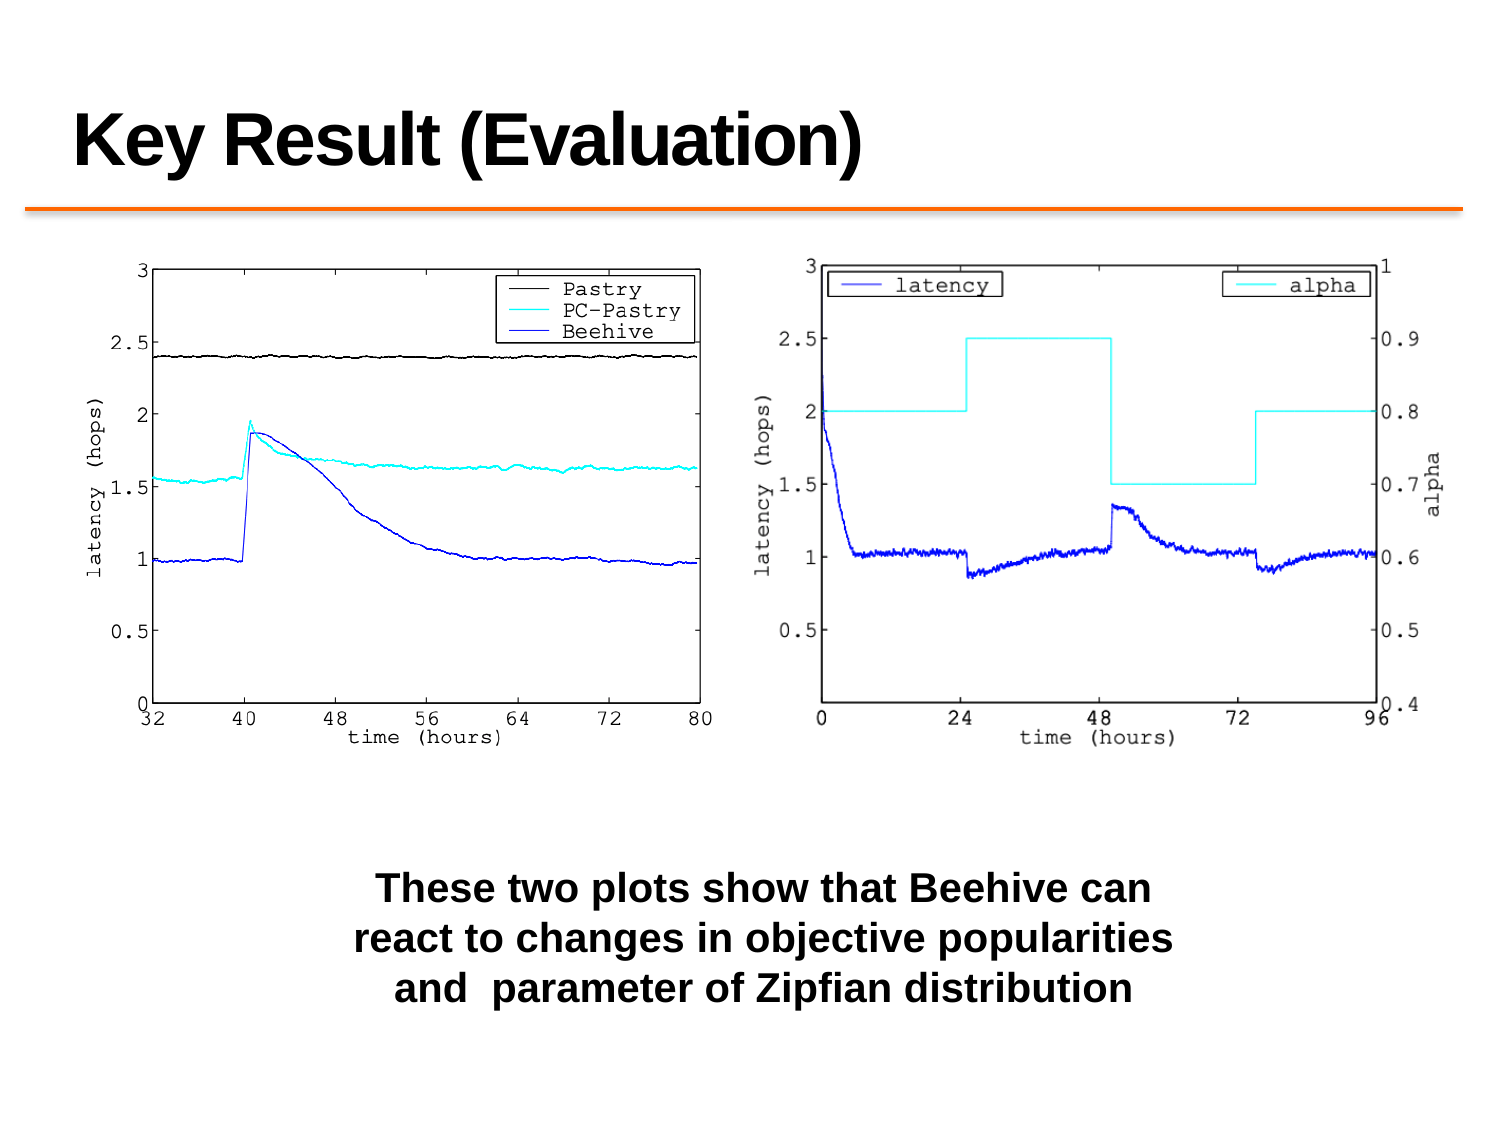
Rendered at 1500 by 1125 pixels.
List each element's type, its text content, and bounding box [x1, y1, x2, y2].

title Key Result (Evaluation) [57, 12, 1463, 188]
picture [46, 220, 1480, 769]
